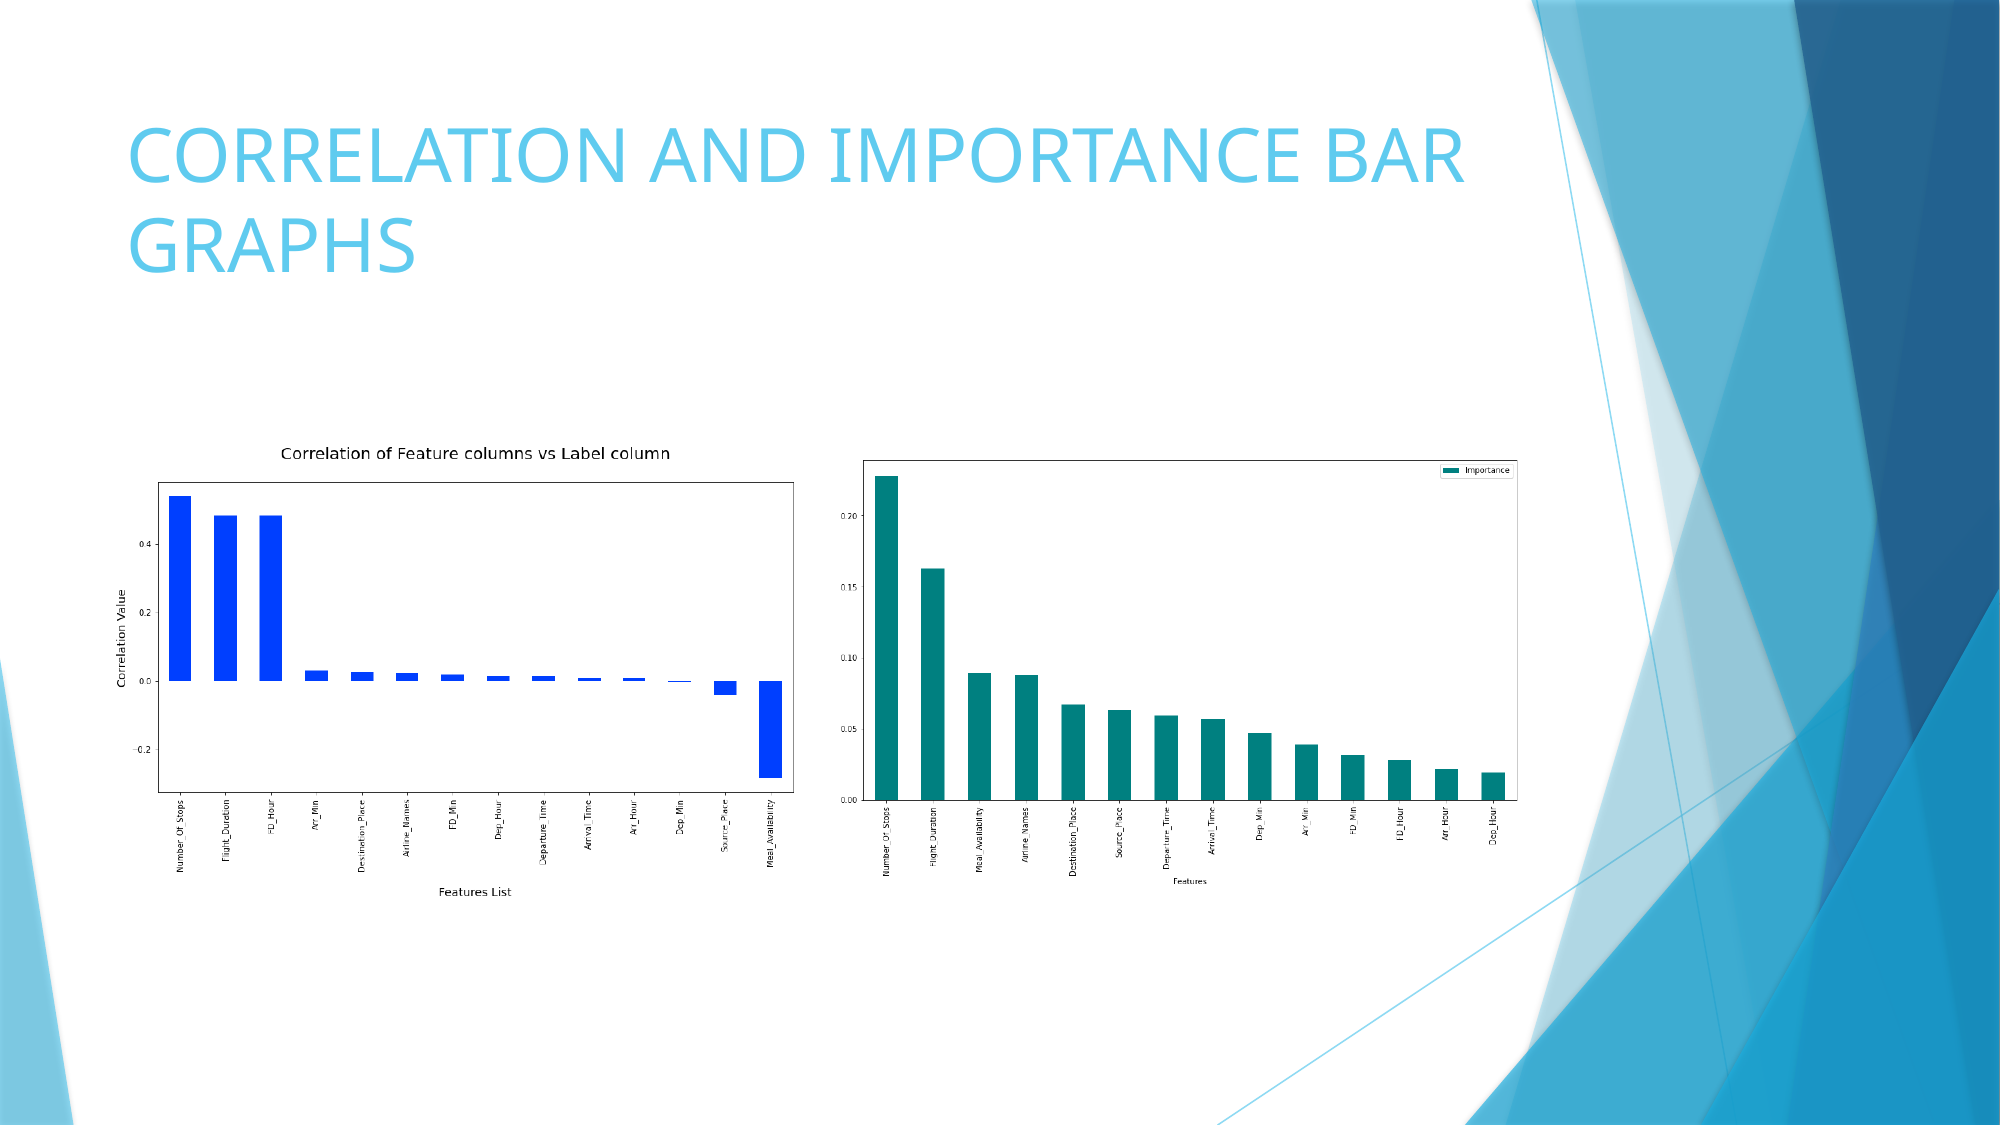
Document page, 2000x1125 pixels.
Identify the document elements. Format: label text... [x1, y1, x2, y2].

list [834, 454, 1522, 892]
title CORRELATION AND IMPORTANCE BAR GRAPHS [111, 99, 1521, 317]
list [110, 441, 798, 905]
